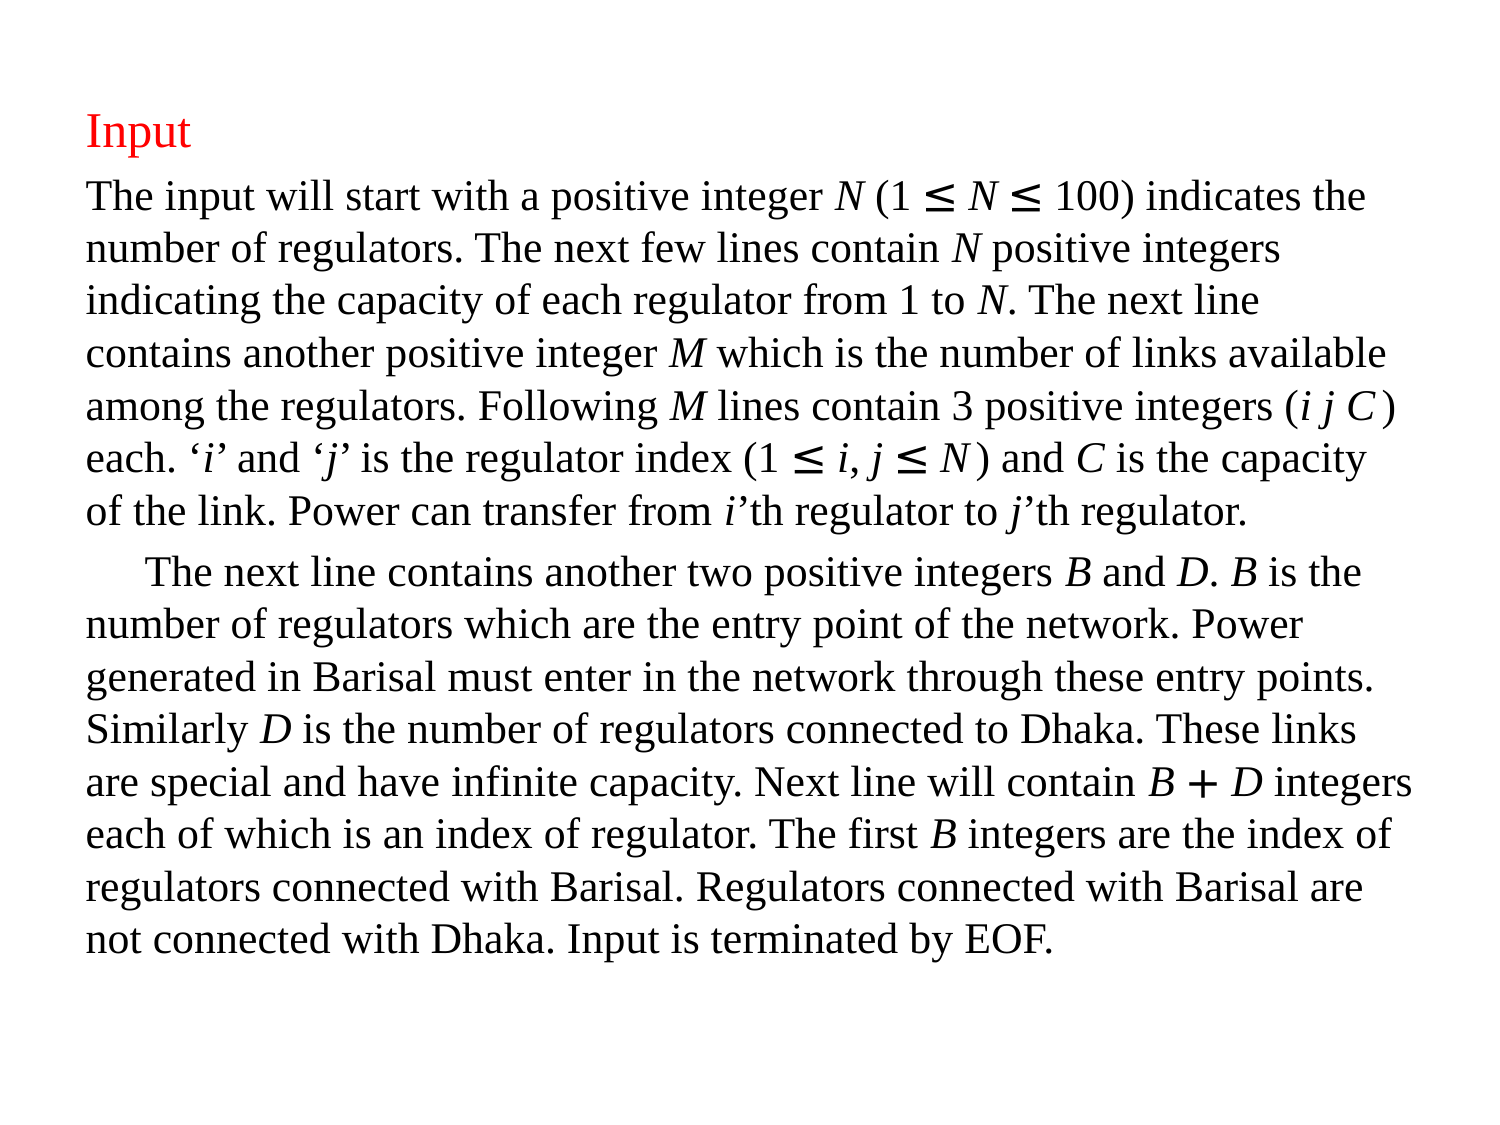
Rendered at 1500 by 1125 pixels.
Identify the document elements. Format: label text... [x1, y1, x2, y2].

list Input The input will start with a positive integer N (1 ≤ N ≤ 100) indicates the number of regulators. The next few lines contain N positive integers indicating the capacity of each regulator from 1 to N. The next line contains another positive integer M which is the number of links available among the regulators. Following M lines contain 3 positive integers (i j C) each. ‘i’ and ‘j’ is the regulator index (1 ≤ i, j ≤ N) and C is the capacity of the link. Power can transfer from i’th regulator to j’th regulator. The next line contains another two positive integers B and D. B is the number of regulators which are the entry point of the network. Power generated in Barisal must enter in the network through these entry points. Similarly D is the number of regulators connected to Dhaka. These links are special and have infinite capacity. Next line will contain B + D integers each of which is an index of regulator. The first B integers are the index of regulators connected with Barisal. Regulators connected with Barisal are not connected with Dhaka. Input is terminated by EOF. [70, 89, 1430, 977]
